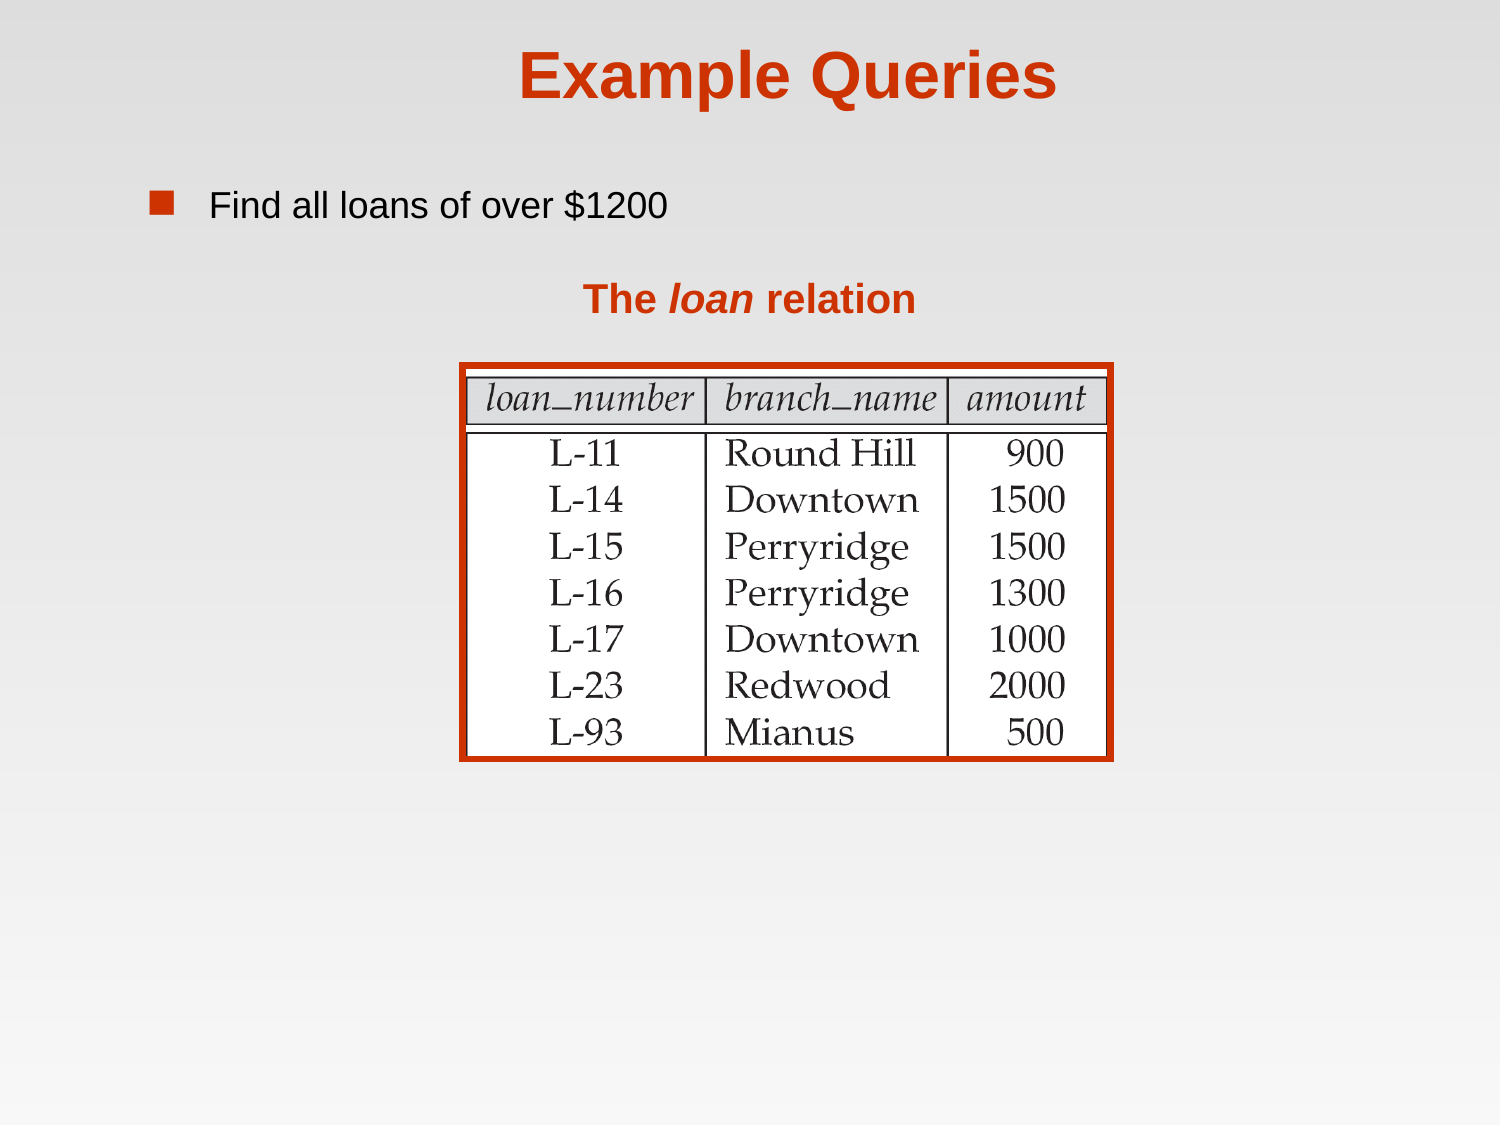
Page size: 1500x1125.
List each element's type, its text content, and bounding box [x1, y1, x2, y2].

title Example Queries [125, 18, 1452, 120]
text_box The loan relation [568, 263, 932, 329]
list Find all loans of over $1200 [137, 178, 1436, 272]
picture [465, 368, 1108, 757]
